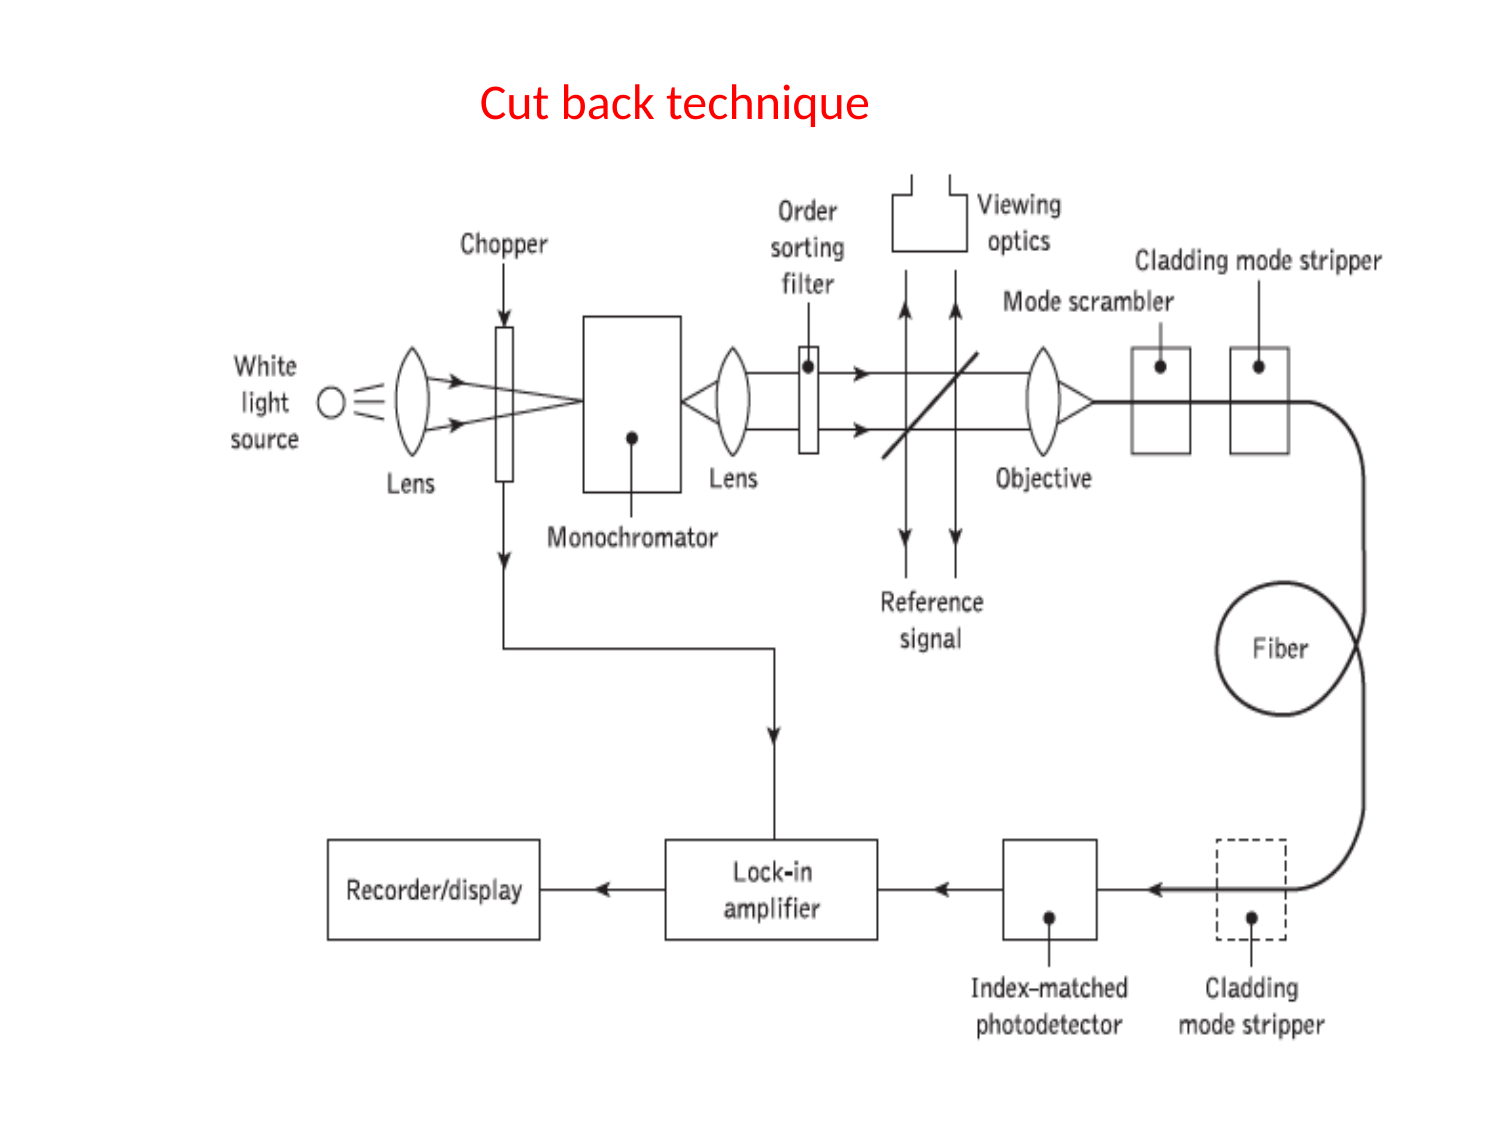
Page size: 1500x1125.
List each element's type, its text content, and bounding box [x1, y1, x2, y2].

picture [149, 112, 1413, 1051]
text_box Cut back technique [287, 62, 1063, 110]
